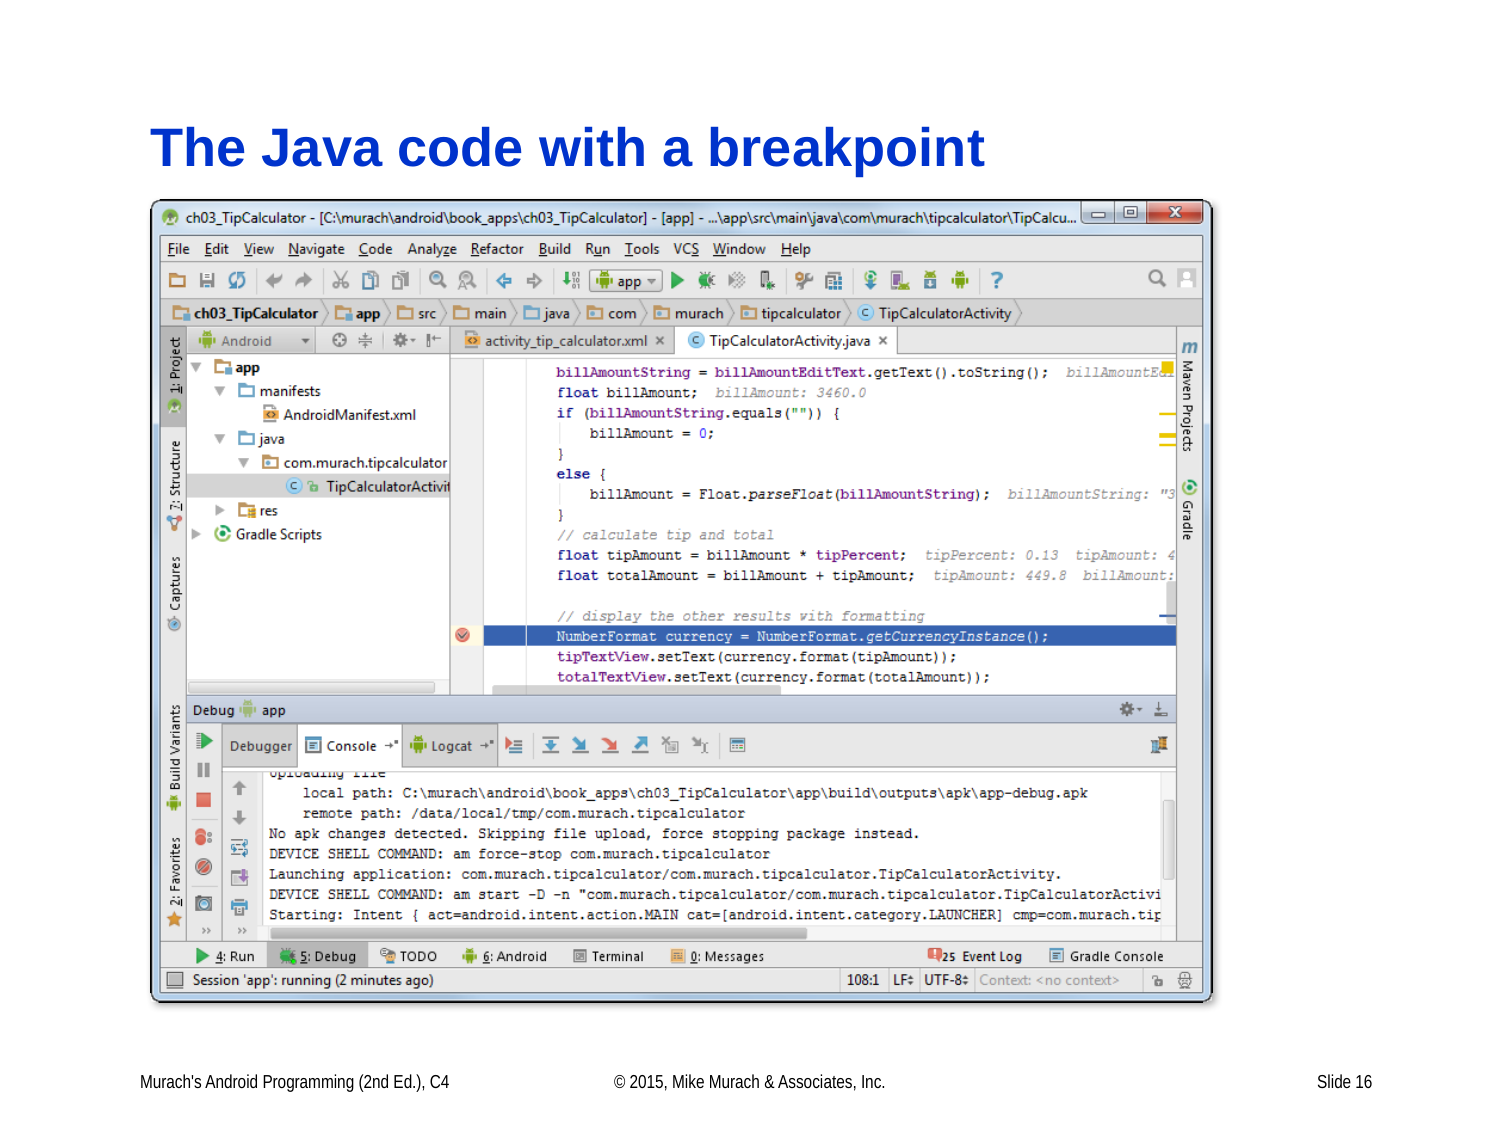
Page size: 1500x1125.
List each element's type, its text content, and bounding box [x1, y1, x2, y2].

picture [149, 199, 1213, 1003]
slide_number Murach's Android Programming (2nd Ed.), C4 [125, 1025, 474, 1100]
footer © 2015, Mike Murach & Associates, Inc. [474, 1025, 1025, 1100]
title The Java code with a breakpoint [150, 112, 1350, 179]
slide_number Slide 16 [1074, 1025, 1388, 1100]
